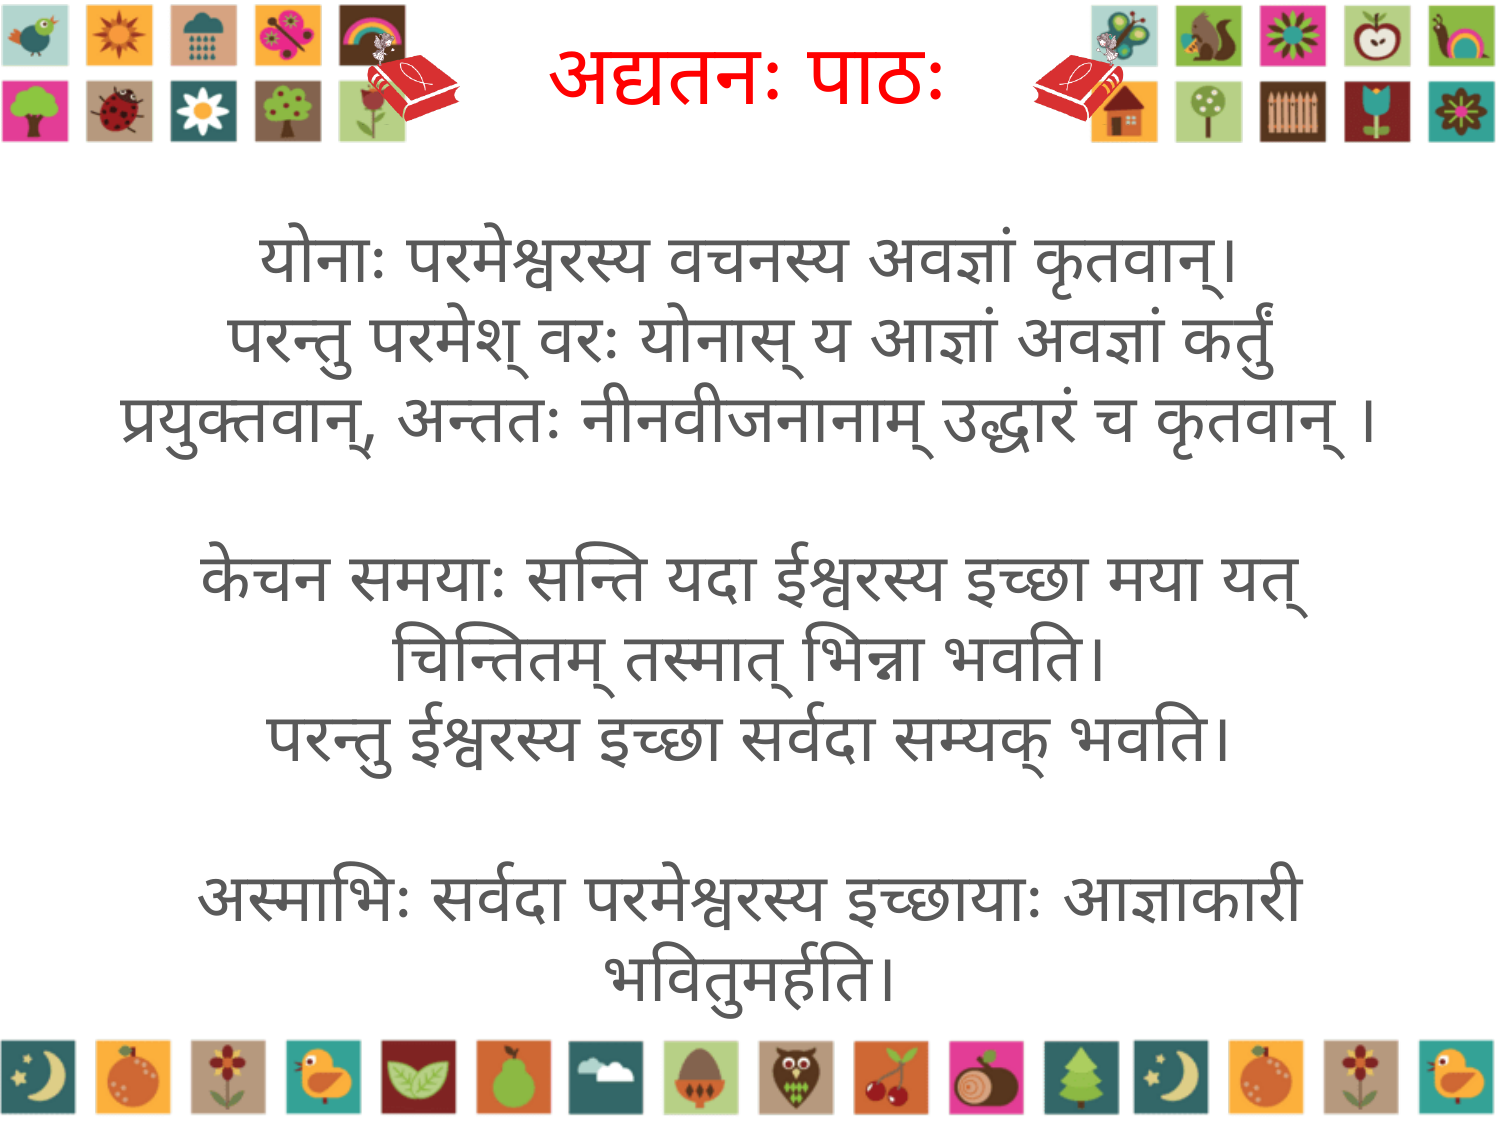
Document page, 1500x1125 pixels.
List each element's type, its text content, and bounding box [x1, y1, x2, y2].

text_box अद्यतनः पाठः [425, 13, 1078, 129]
text_box योनाः परमेश्वरस्य वचनस्य अवज्ञां कृतवान्। परन्तु परमेश् वरः योनास् य आज्ञां अवज्ञां कर्तुं प्रयुक्तवान्, अन्ततः नीनवीजनानाम् उद्धारं च कृतवान् । केचन समयाः सन्ति यदा ईश्वरस्य इच्छा मया यत् चिन्तितम् तस्मात् भिन्ना भवति। परन्तु ईश्वरस्य इच्छा सर्वदा सम्यक् भवति। अस्माभिः सर्वदा परमेश्वरस्य इच्छायाः आज्ञाकारी भवितुमर्हति। [76, 208, 1424, 1023]
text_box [0, 1028, 1500, 1118]
picture [1001, 3, 1500, 150]
picture [0, 3, 492, 150]
